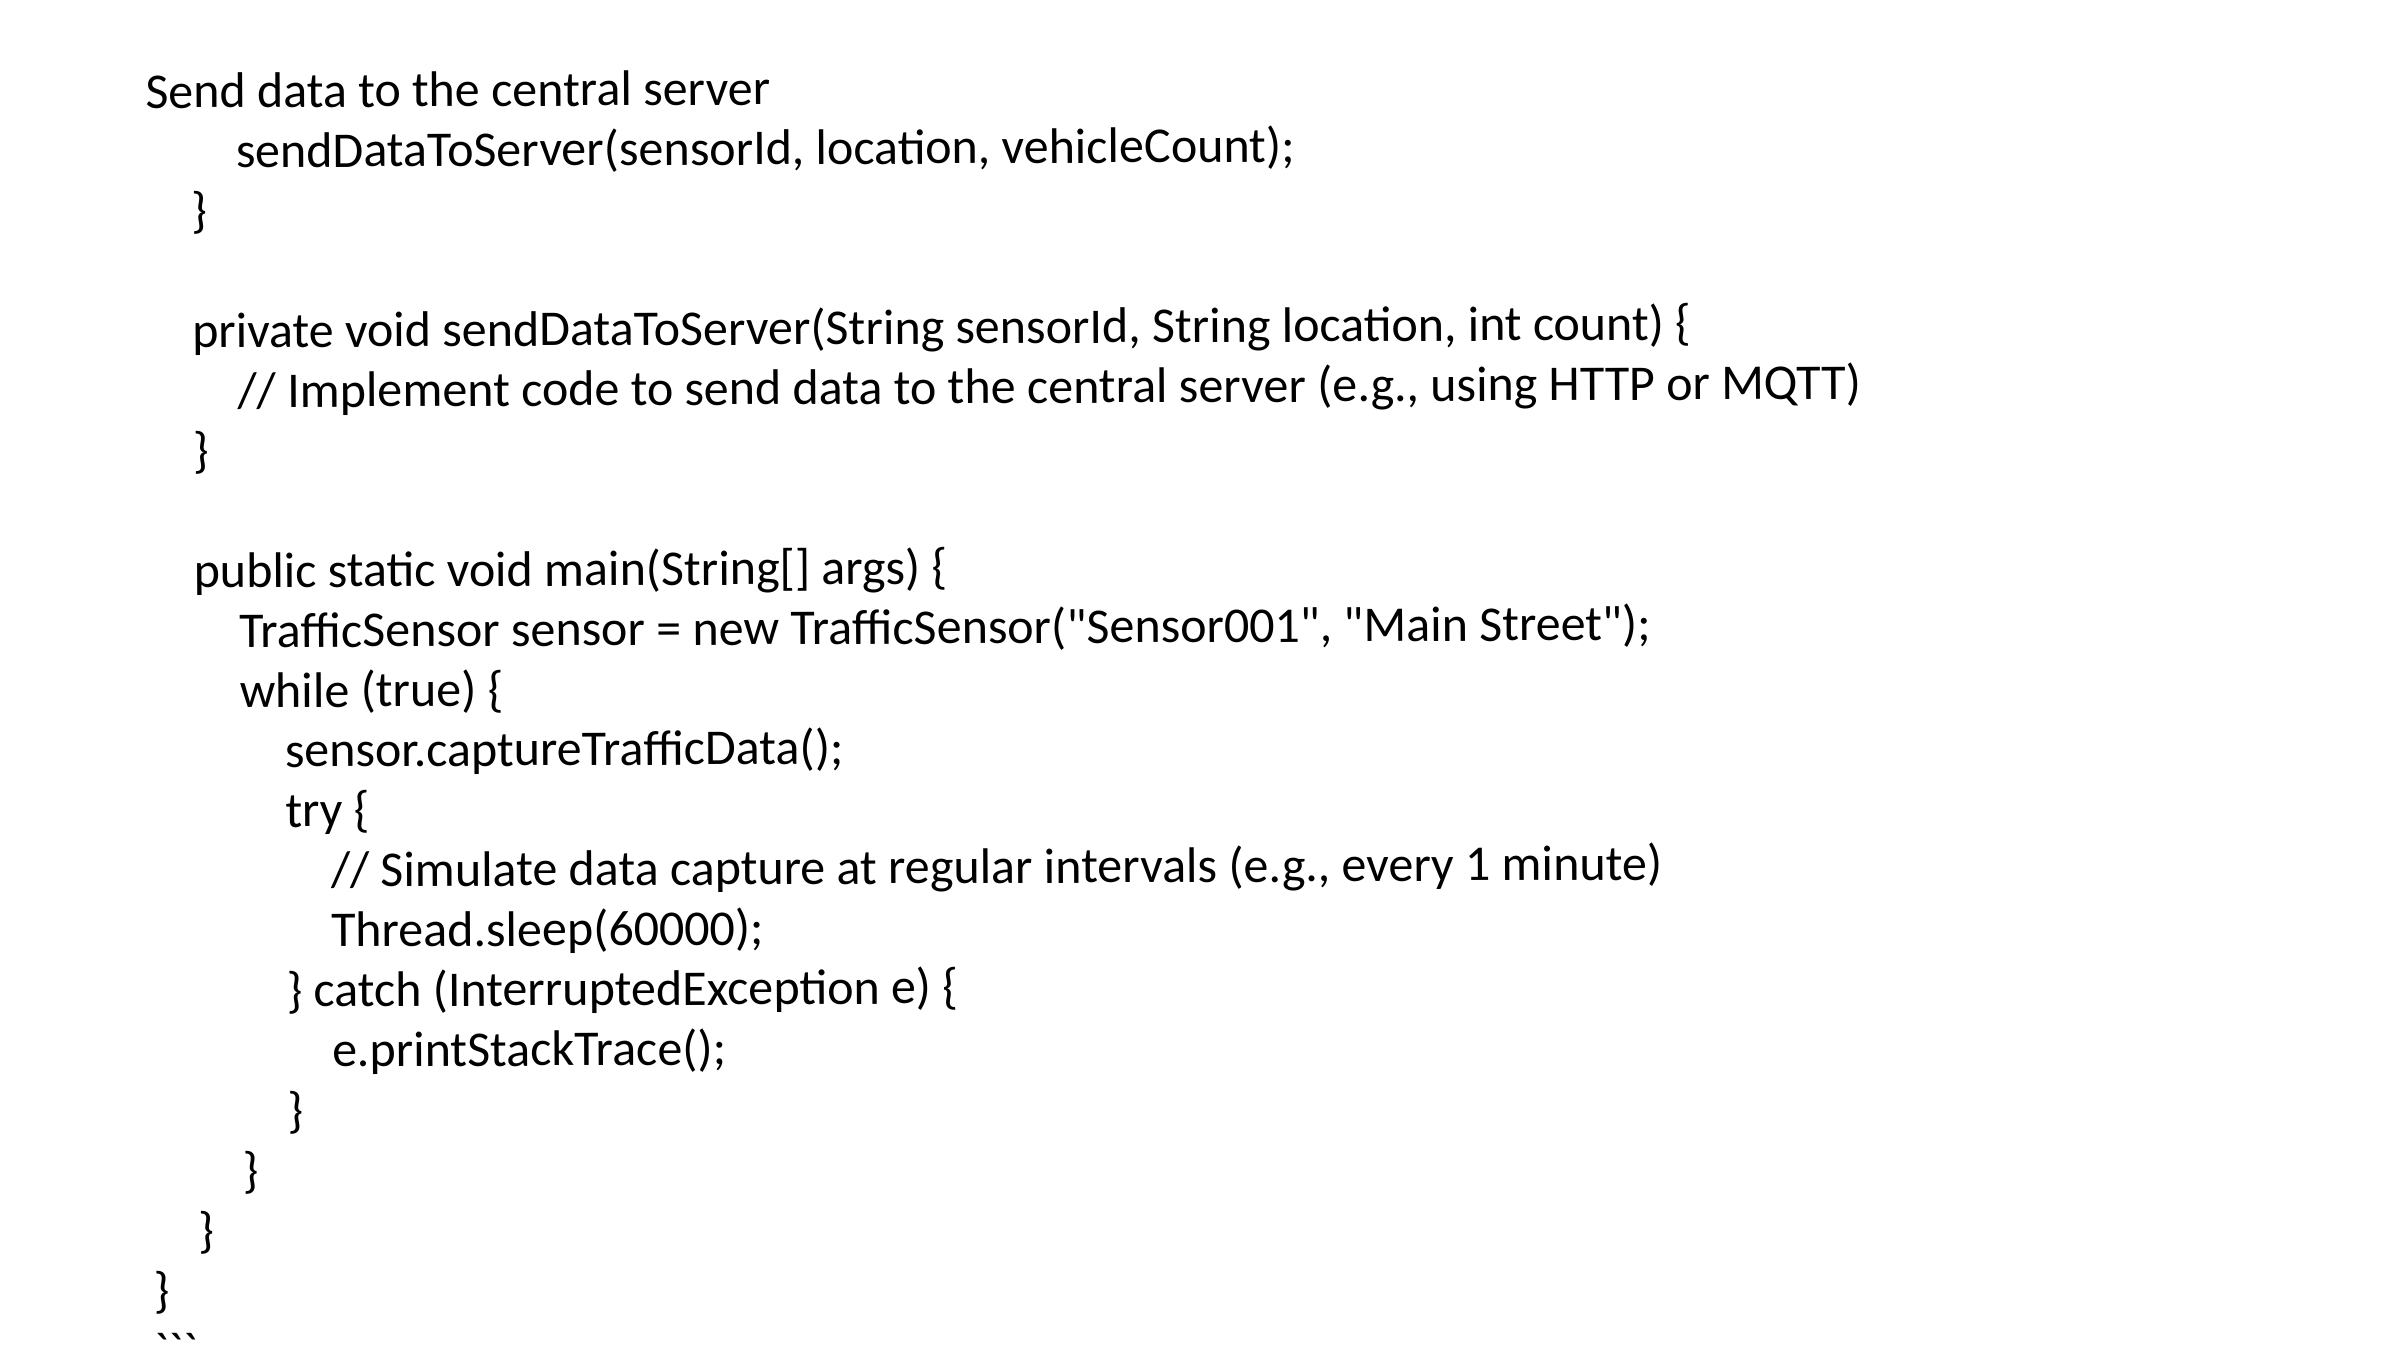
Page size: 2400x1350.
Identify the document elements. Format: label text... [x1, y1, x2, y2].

text_box Send data to the central server sendDataToServer(sensorId, location, vehicleCount); } private void sendDataToServer(String sensorId, String location, int count) { // Implement code to send data to the central server (e.g., using HTTP or MQTT) } public static void main(String[] args) { TrafficSensor sensor = new TrafficSensor("Sensor001", "Main Street"); while (true) { sensor.captureTrafficData(); try { // Simulate data capture at regular intervals (e.g., every 1 minute) Thread.sleep(60000); } catch (InterruptedException e) { e.printStackTrace(); } } } } ``` [130, 37, 2019, 1350]
